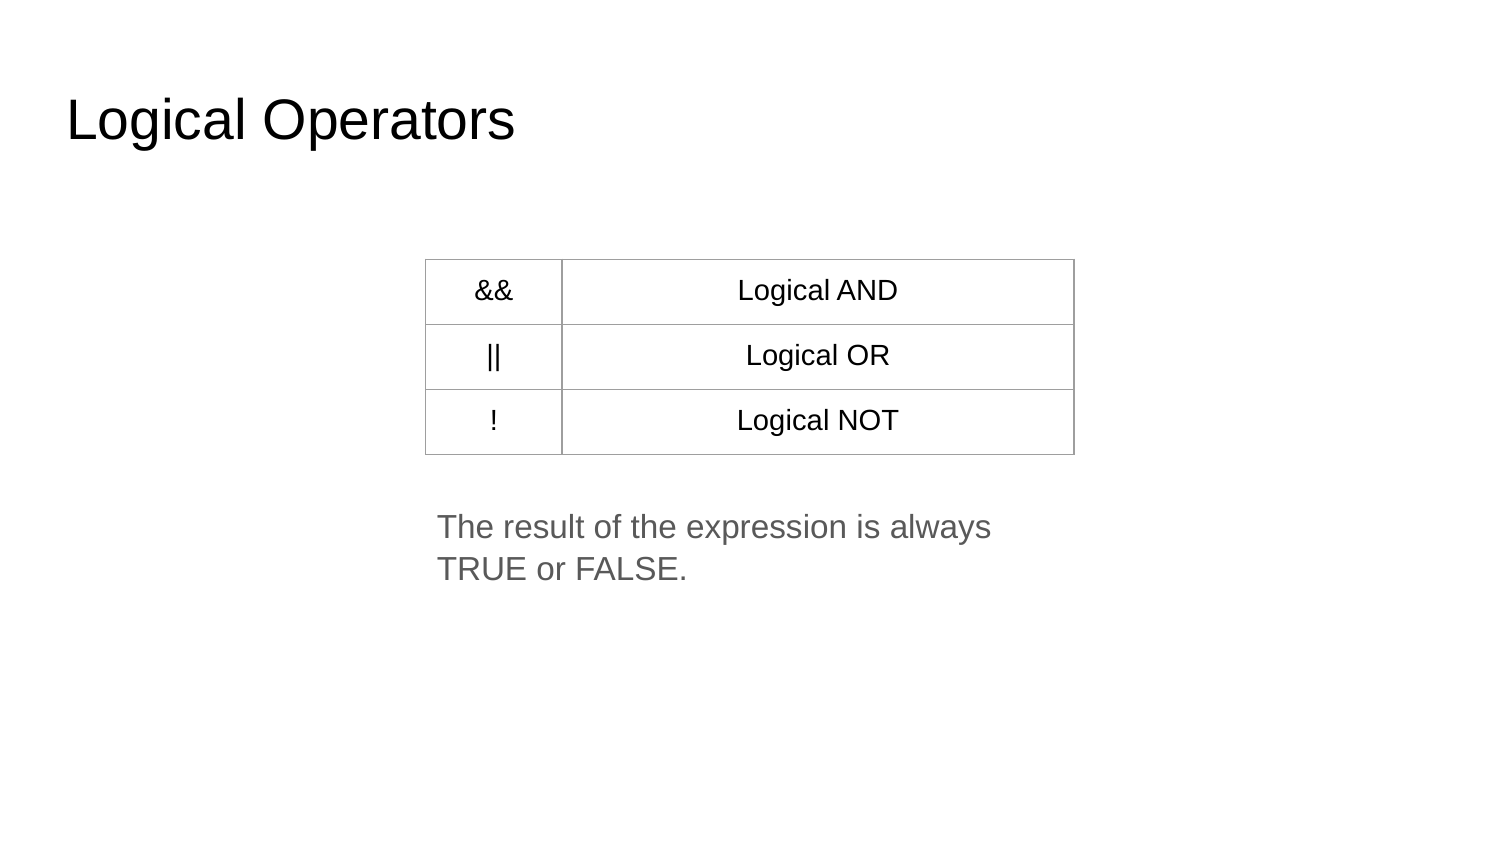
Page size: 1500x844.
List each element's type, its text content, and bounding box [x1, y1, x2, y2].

table_cell ! [426, 390, 561, 454]
table_header && [426, 260, 561, 324]
table_cell || [426, 325, 561, 389]
list The result of the expression is always TRUE or FALSE. [421, 487, 1079, 844]
table_cell Logical NOT [563, 390, 1073, 454]
table_header Logical AND [563, 260, 1073, 324]
title Logical Operators [51, 72, 1449, 167]
table_cell Logical OR [563, 325, 1073, 389]
